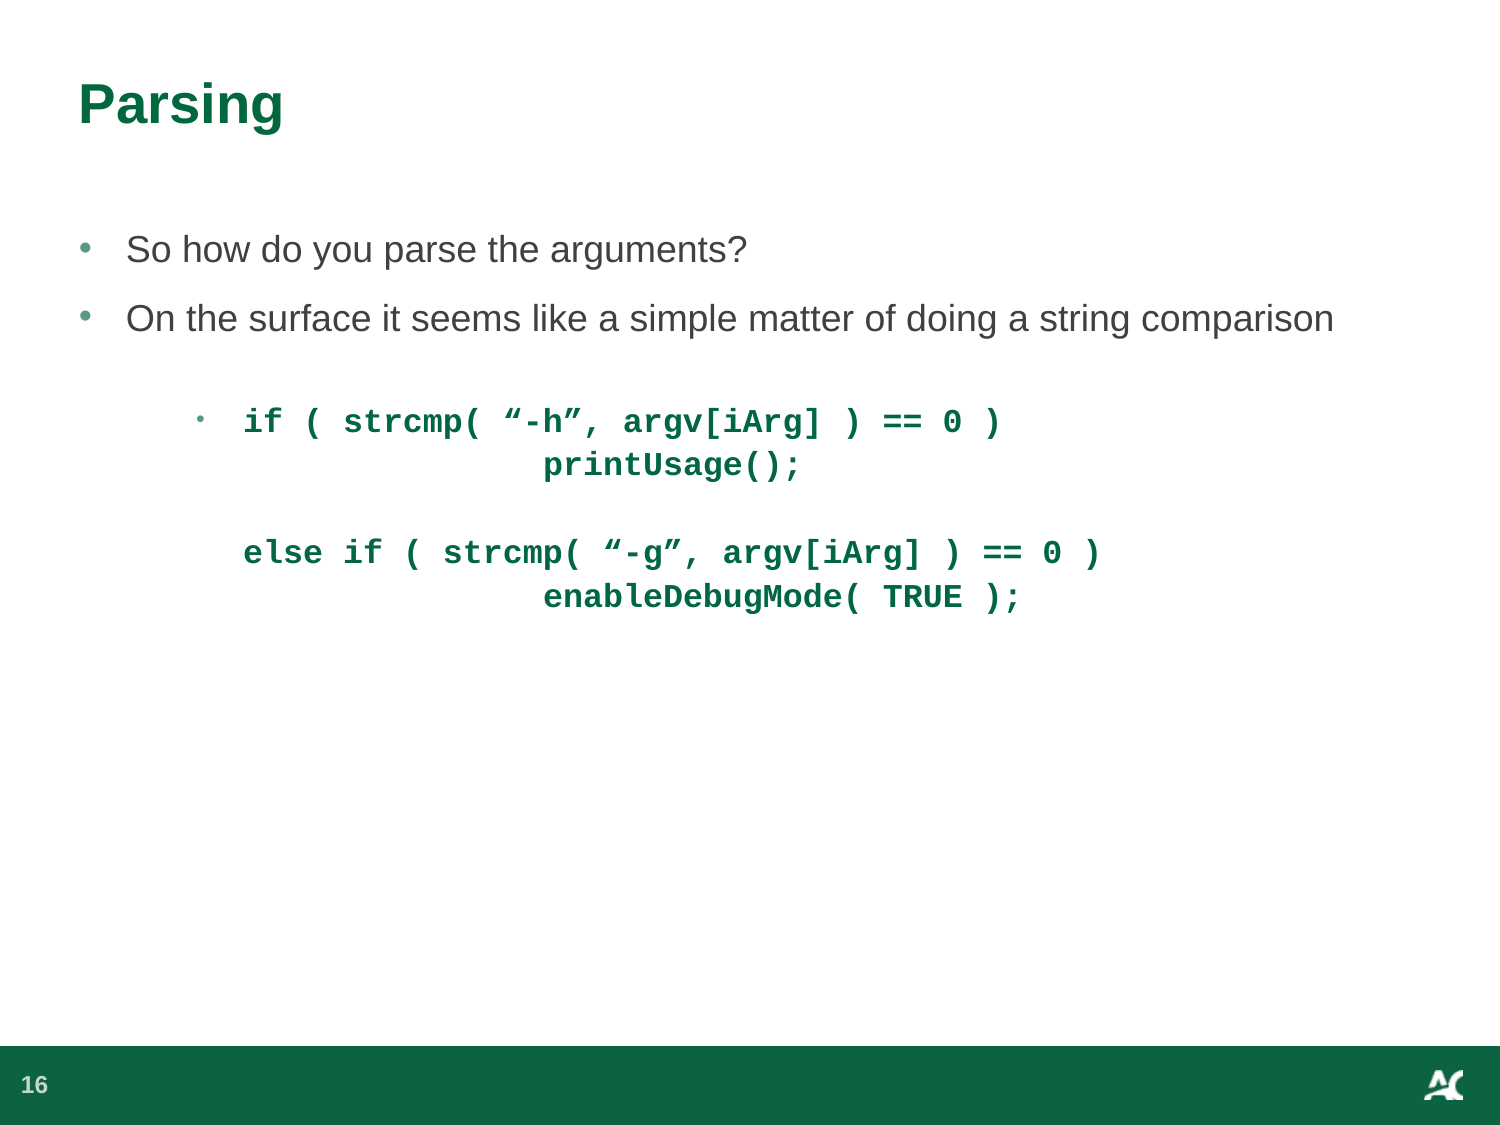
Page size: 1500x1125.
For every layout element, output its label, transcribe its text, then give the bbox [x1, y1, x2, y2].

list So how do you parse the arguments? On the surface it seems like a simple matter of doing a string comparison if ( strcmp( “-h”, argv[iArg] ) == 0 ) printUsage(); else if ( strcmp( “-g”, argv[iArg] ) == 0 ) enableDebugMode( TRUE ); [79, 220, 1472, 871]
slide_number 16 [20, 1057, 77, 1111]
title Parsing [79, 80, 1414, 197]
